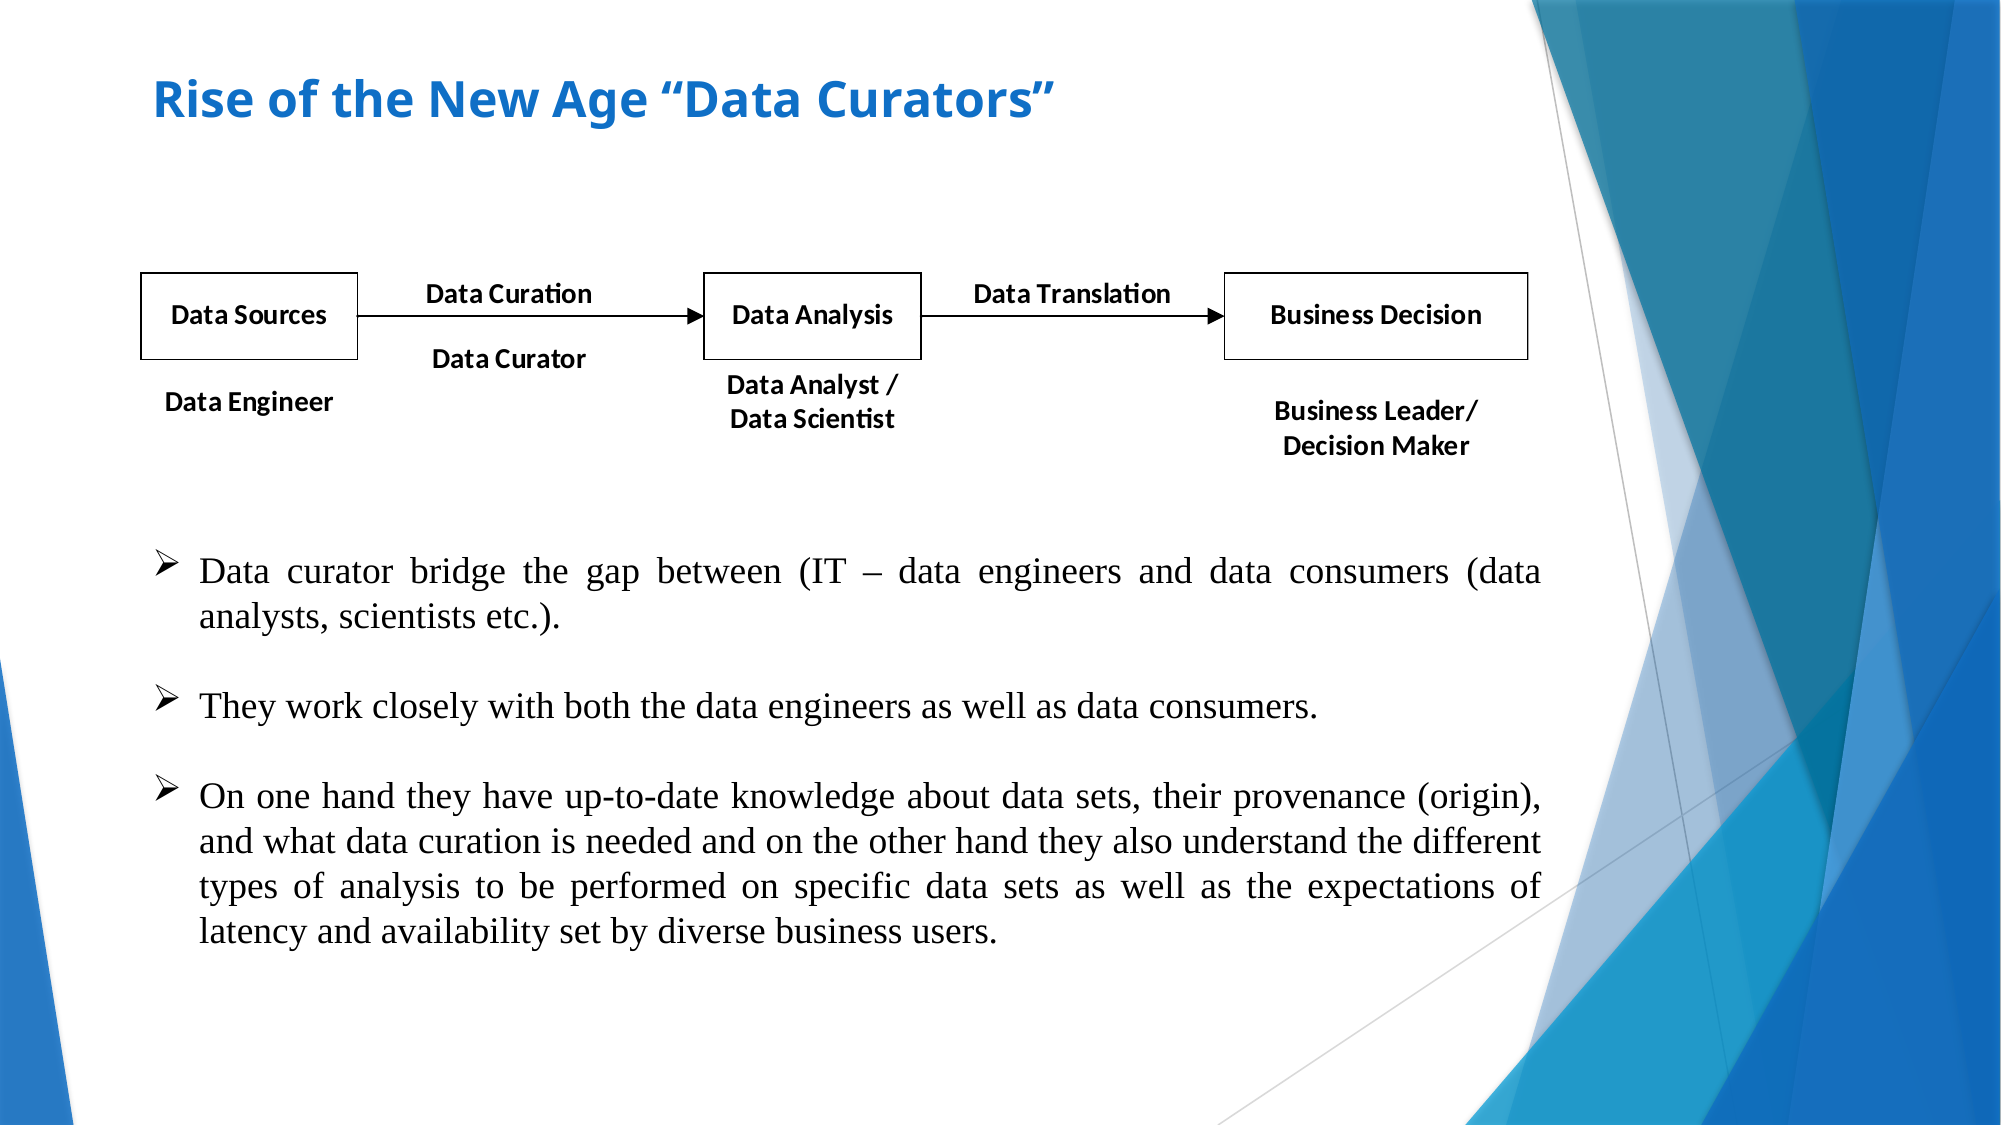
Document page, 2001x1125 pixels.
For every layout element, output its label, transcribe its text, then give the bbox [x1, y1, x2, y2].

text_box Data curator bridge the gap between (IT – data engineers and data consumers (data analysts, scientists etc.). They work closely with both the data engineers as well as data consumers. On one hand they have up-to-date knowledge about data sets, their provenance (origin), and what data curation is needed and on the other hand they also understand the different types of analysis to be performed on specific data sets as well as the expectations of latency and availability set by diverse business users. [137, 538, 1559, 958]
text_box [136, 268, 1529, 500]
title Rise of the New Age “Data Curators” [137, 59, 1863, 120]
text_box [137, 266, 1884, 274]
